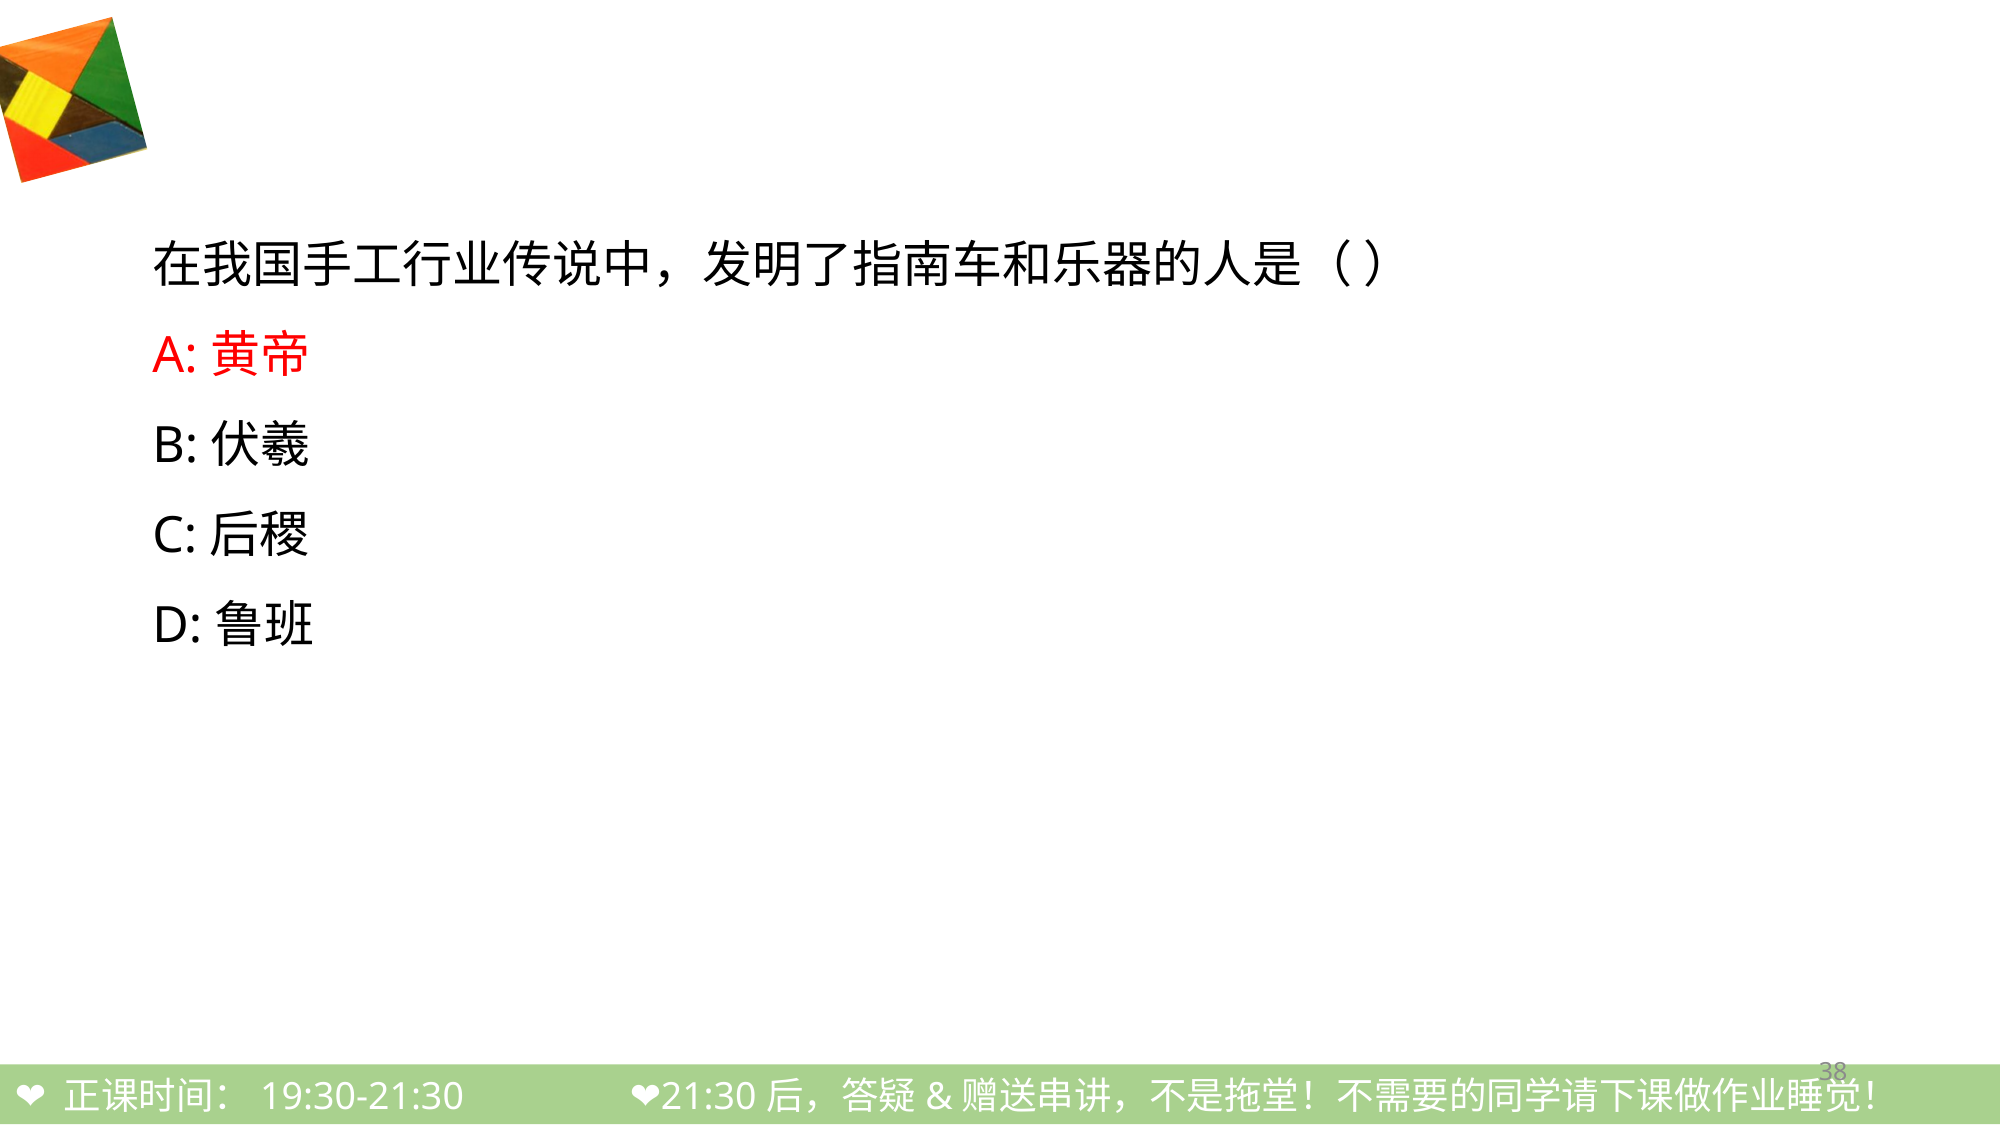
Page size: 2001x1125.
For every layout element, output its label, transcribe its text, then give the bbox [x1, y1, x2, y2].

slide_number 38 [1412, 1042, 1863, 1103]
list 在我国手工行业传说中，发明了指南车和乐器的人是（ ） A:黄帝 B:伏羲 C:后稷 D:鲁班 [137, 195, 1863, 1014]
picture [0, 16, 148, 183]
